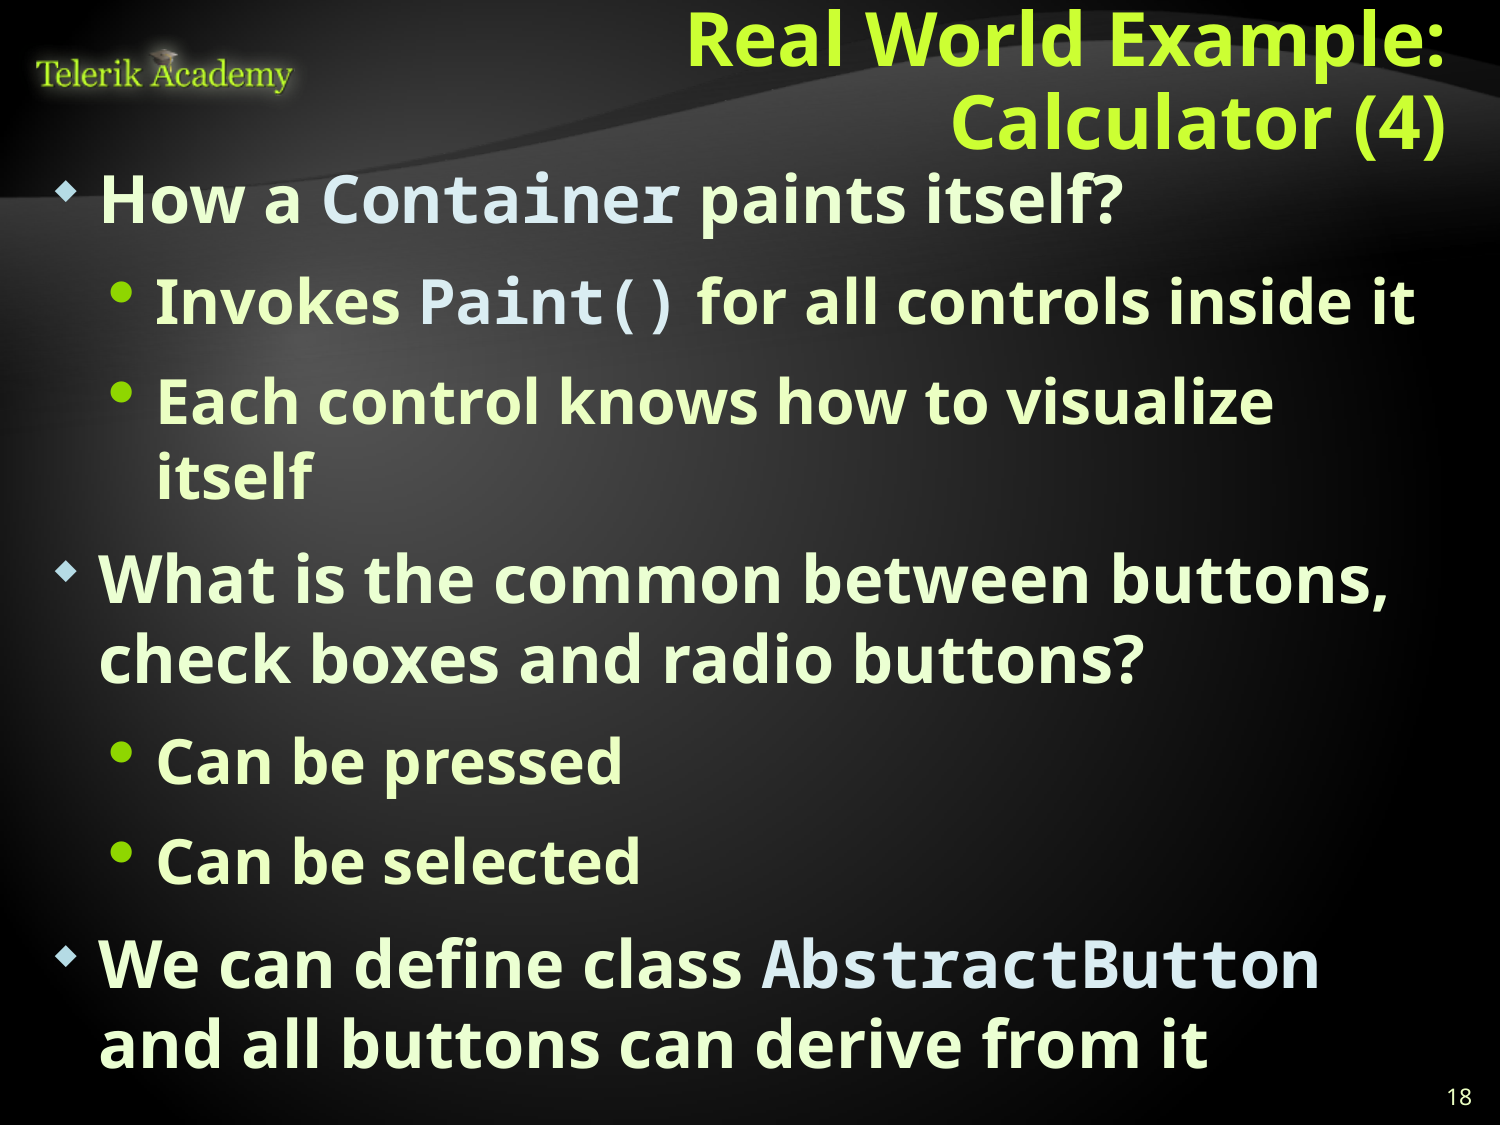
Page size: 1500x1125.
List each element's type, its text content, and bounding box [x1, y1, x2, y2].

list How a Container paints itself? Invokes Paint() for all controls inside it Each control knows how to visualize itself What is the common between buttons, check boxes and radio buttons? Can be pressed Can be selected We can define class AbstractButton and all buttons can derive from it [37, 149, 1463, 1100]
title Real World Example: Calculator (4) [300, 12, 1463, 149]
picture [0, 0, 1500, 1125]
text_box 18 [1412, 1074, 1488, 1113]
